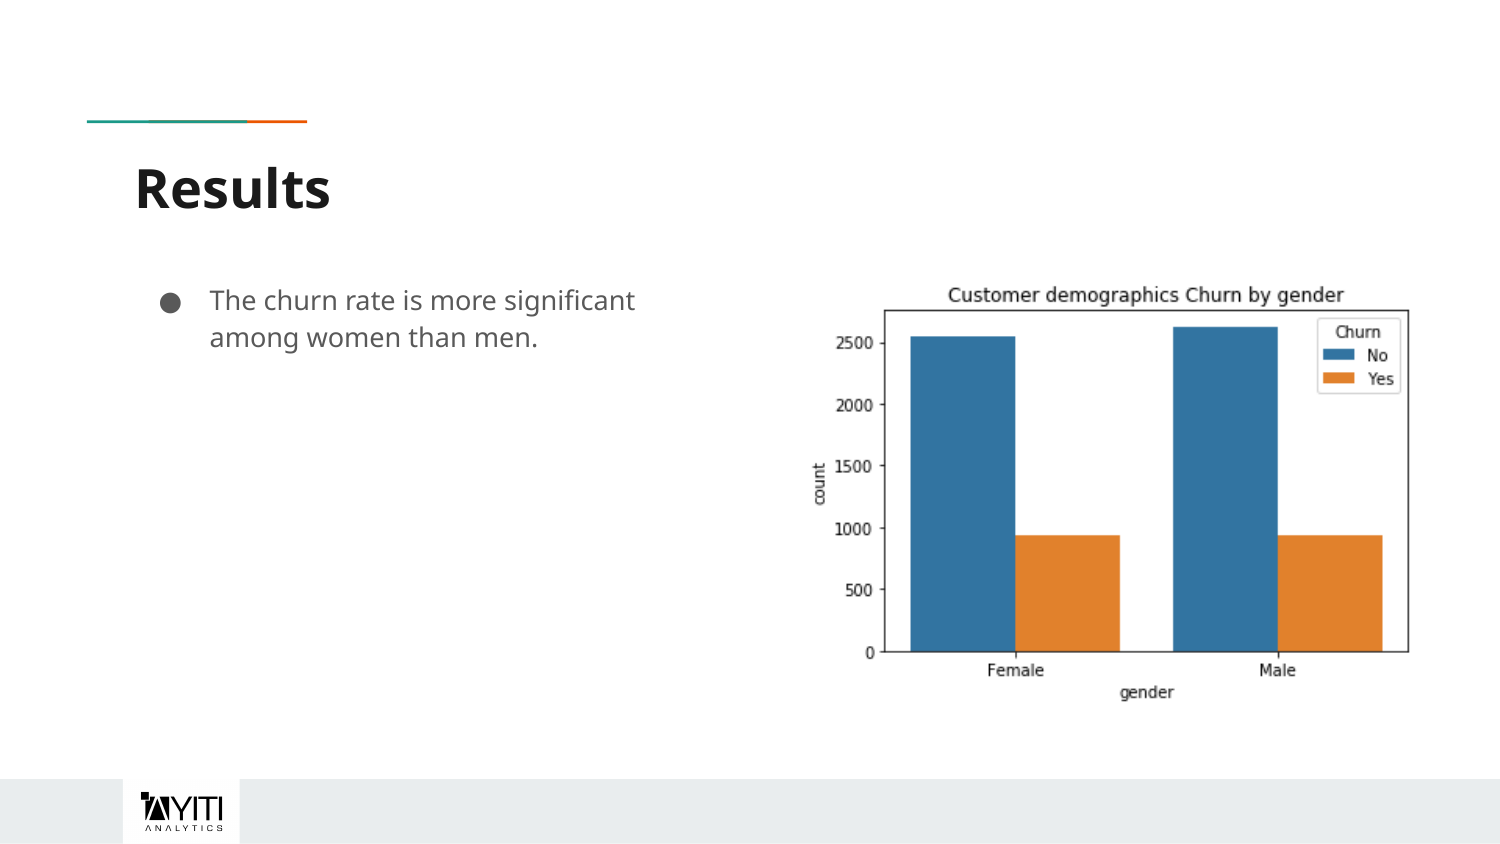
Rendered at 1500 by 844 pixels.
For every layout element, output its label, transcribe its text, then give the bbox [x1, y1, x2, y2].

title Results [119, 138, 1381, 227]
picture [122, 779, 240, 844]
list The churn rate is more significant among women than men. [119, 263, 739, 635]
picture [802, 263, 1500, 714]
